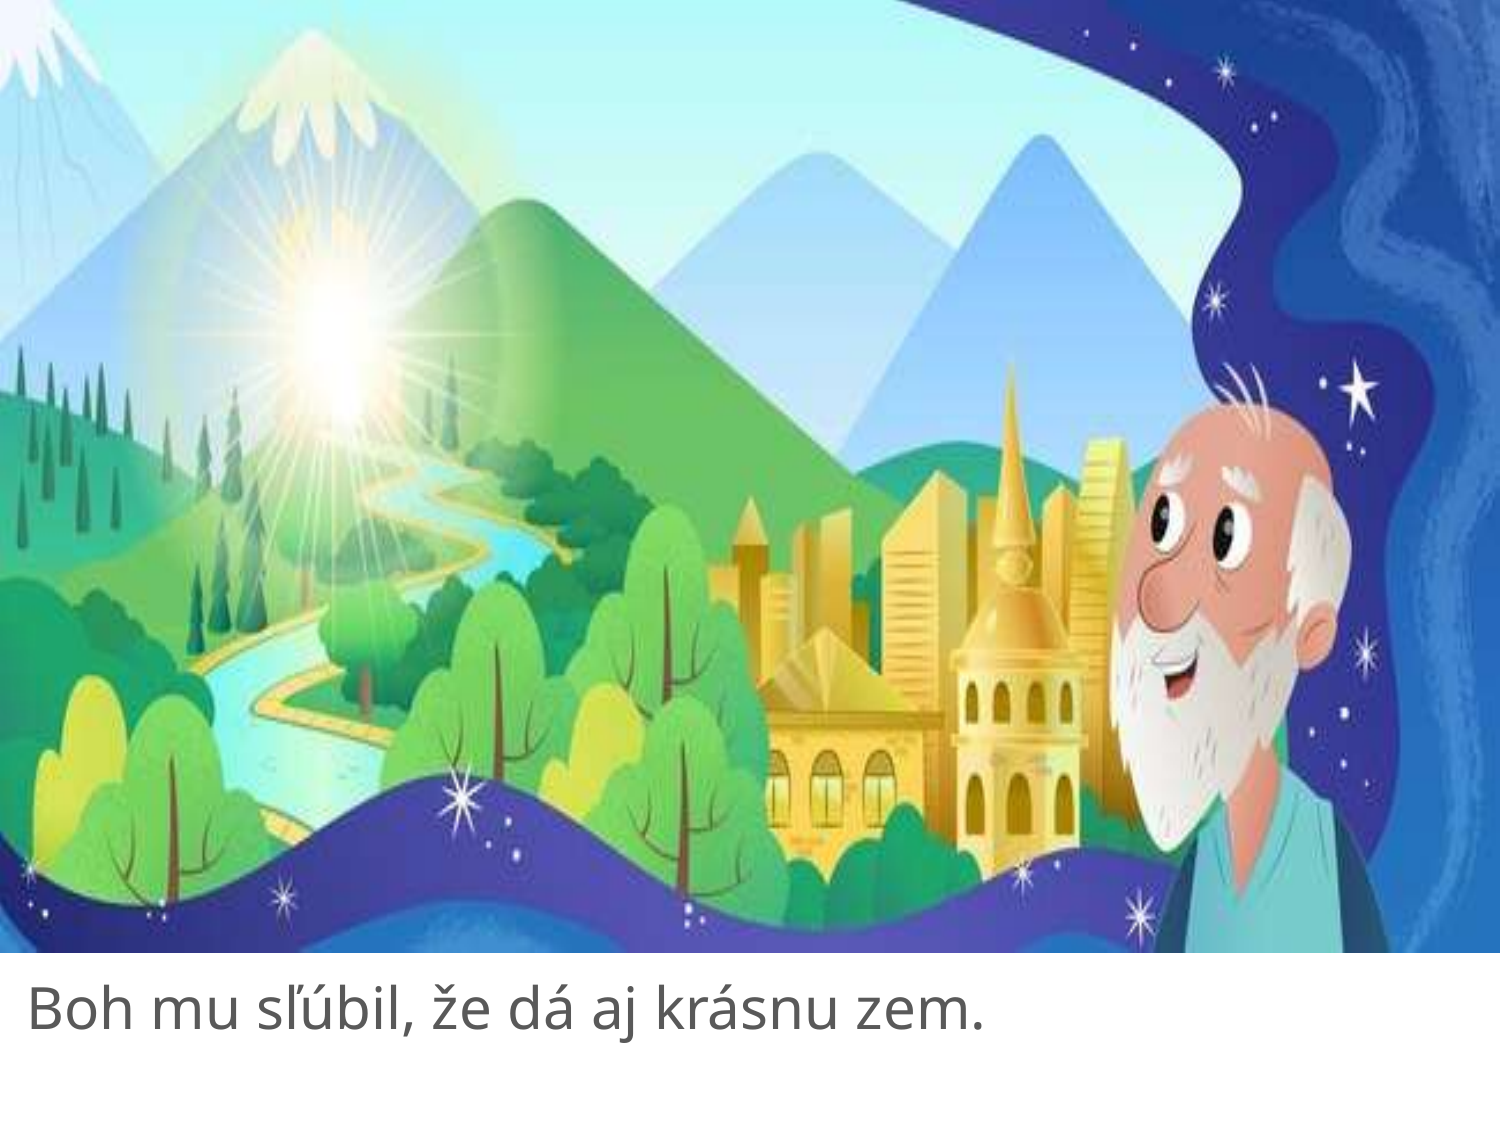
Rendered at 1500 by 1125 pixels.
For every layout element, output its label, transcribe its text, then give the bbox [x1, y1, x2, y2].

text_box Boh mu sľúbil, že dá aj krásnu zem. [11, 964, 1498, 1049]
picture [0, 0, 1500, 953]
